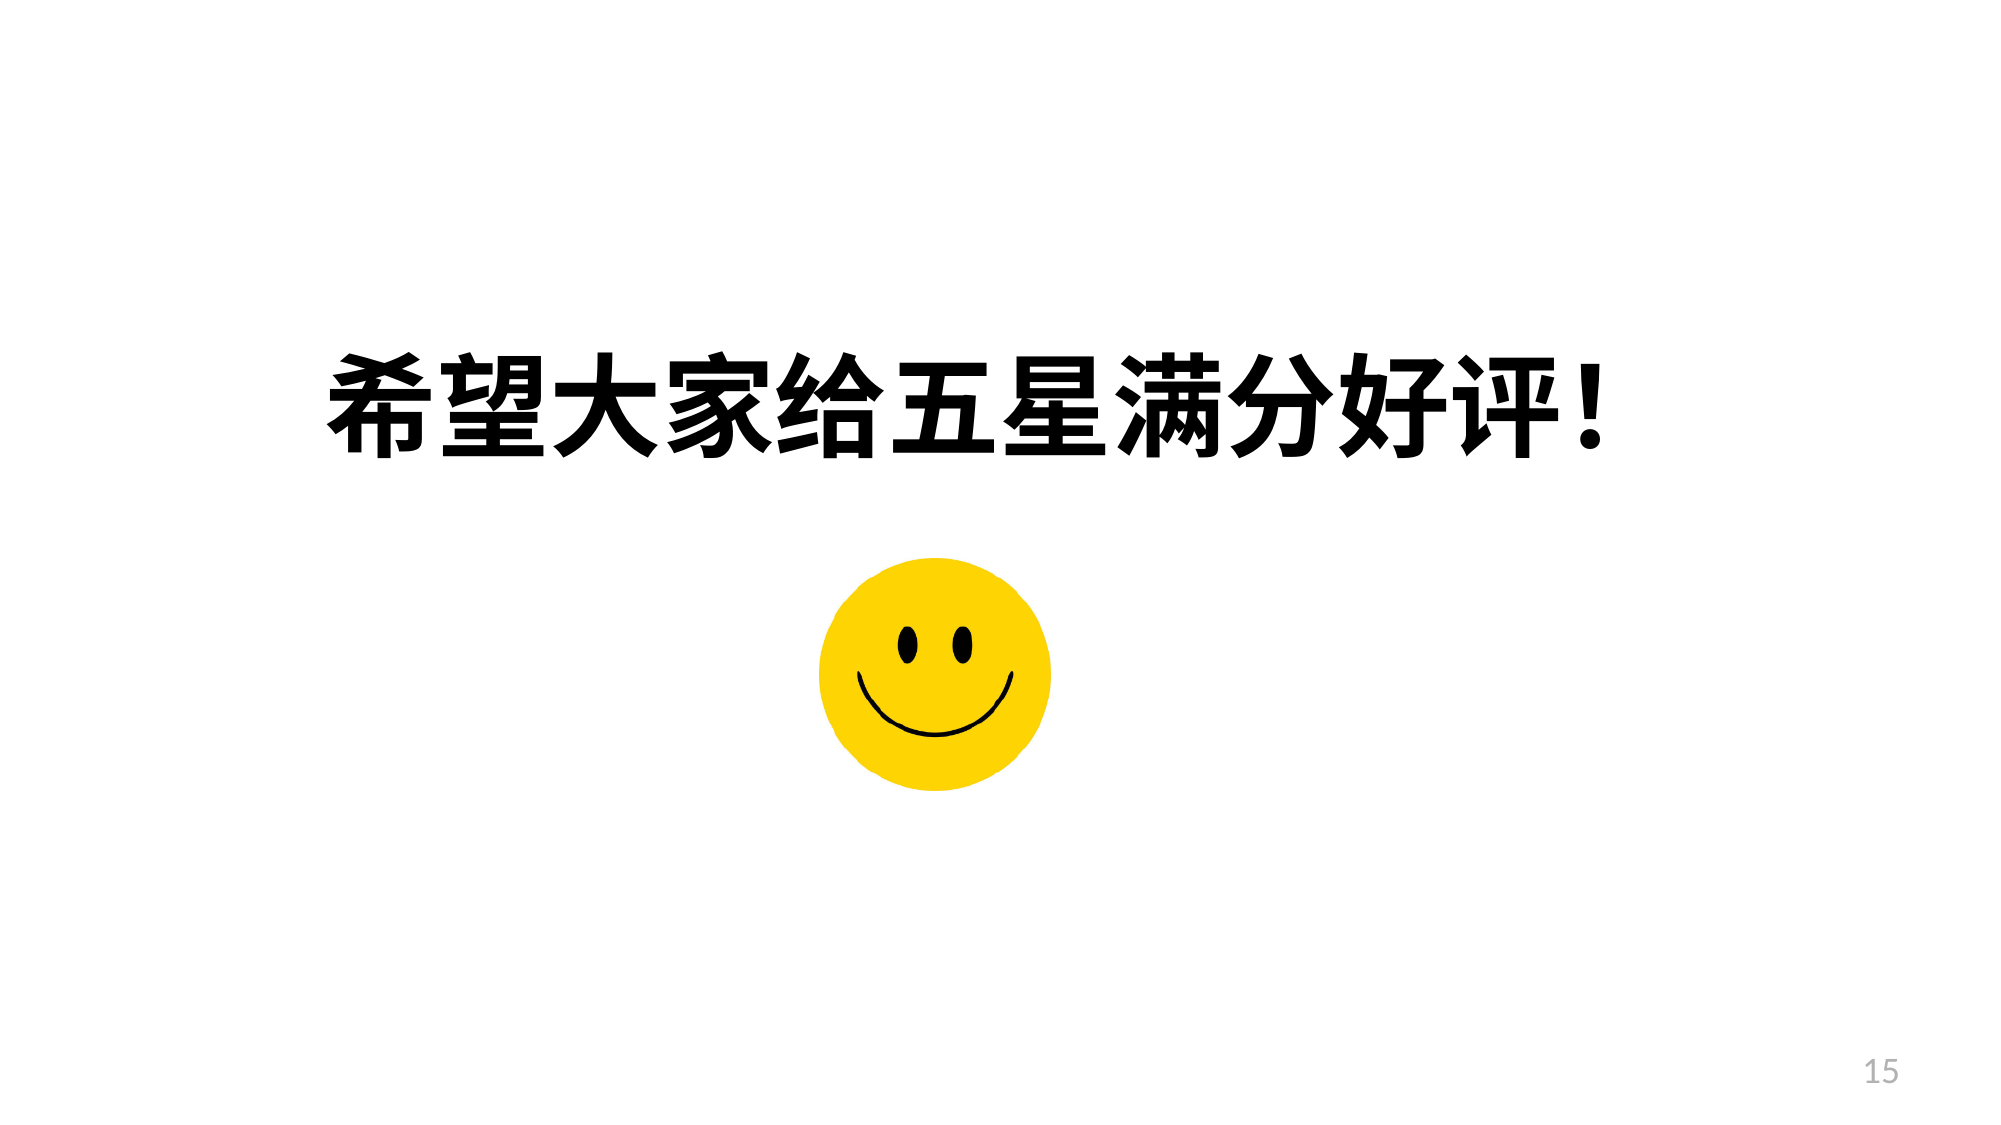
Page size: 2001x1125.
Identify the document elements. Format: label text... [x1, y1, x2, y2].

text_box 希望大家给五星满分好评！ [0, 328, 2000, 479]
slide_number 15 [1440, 1046, 1900, 1103]
picture [812, 553, 1063, 797]
